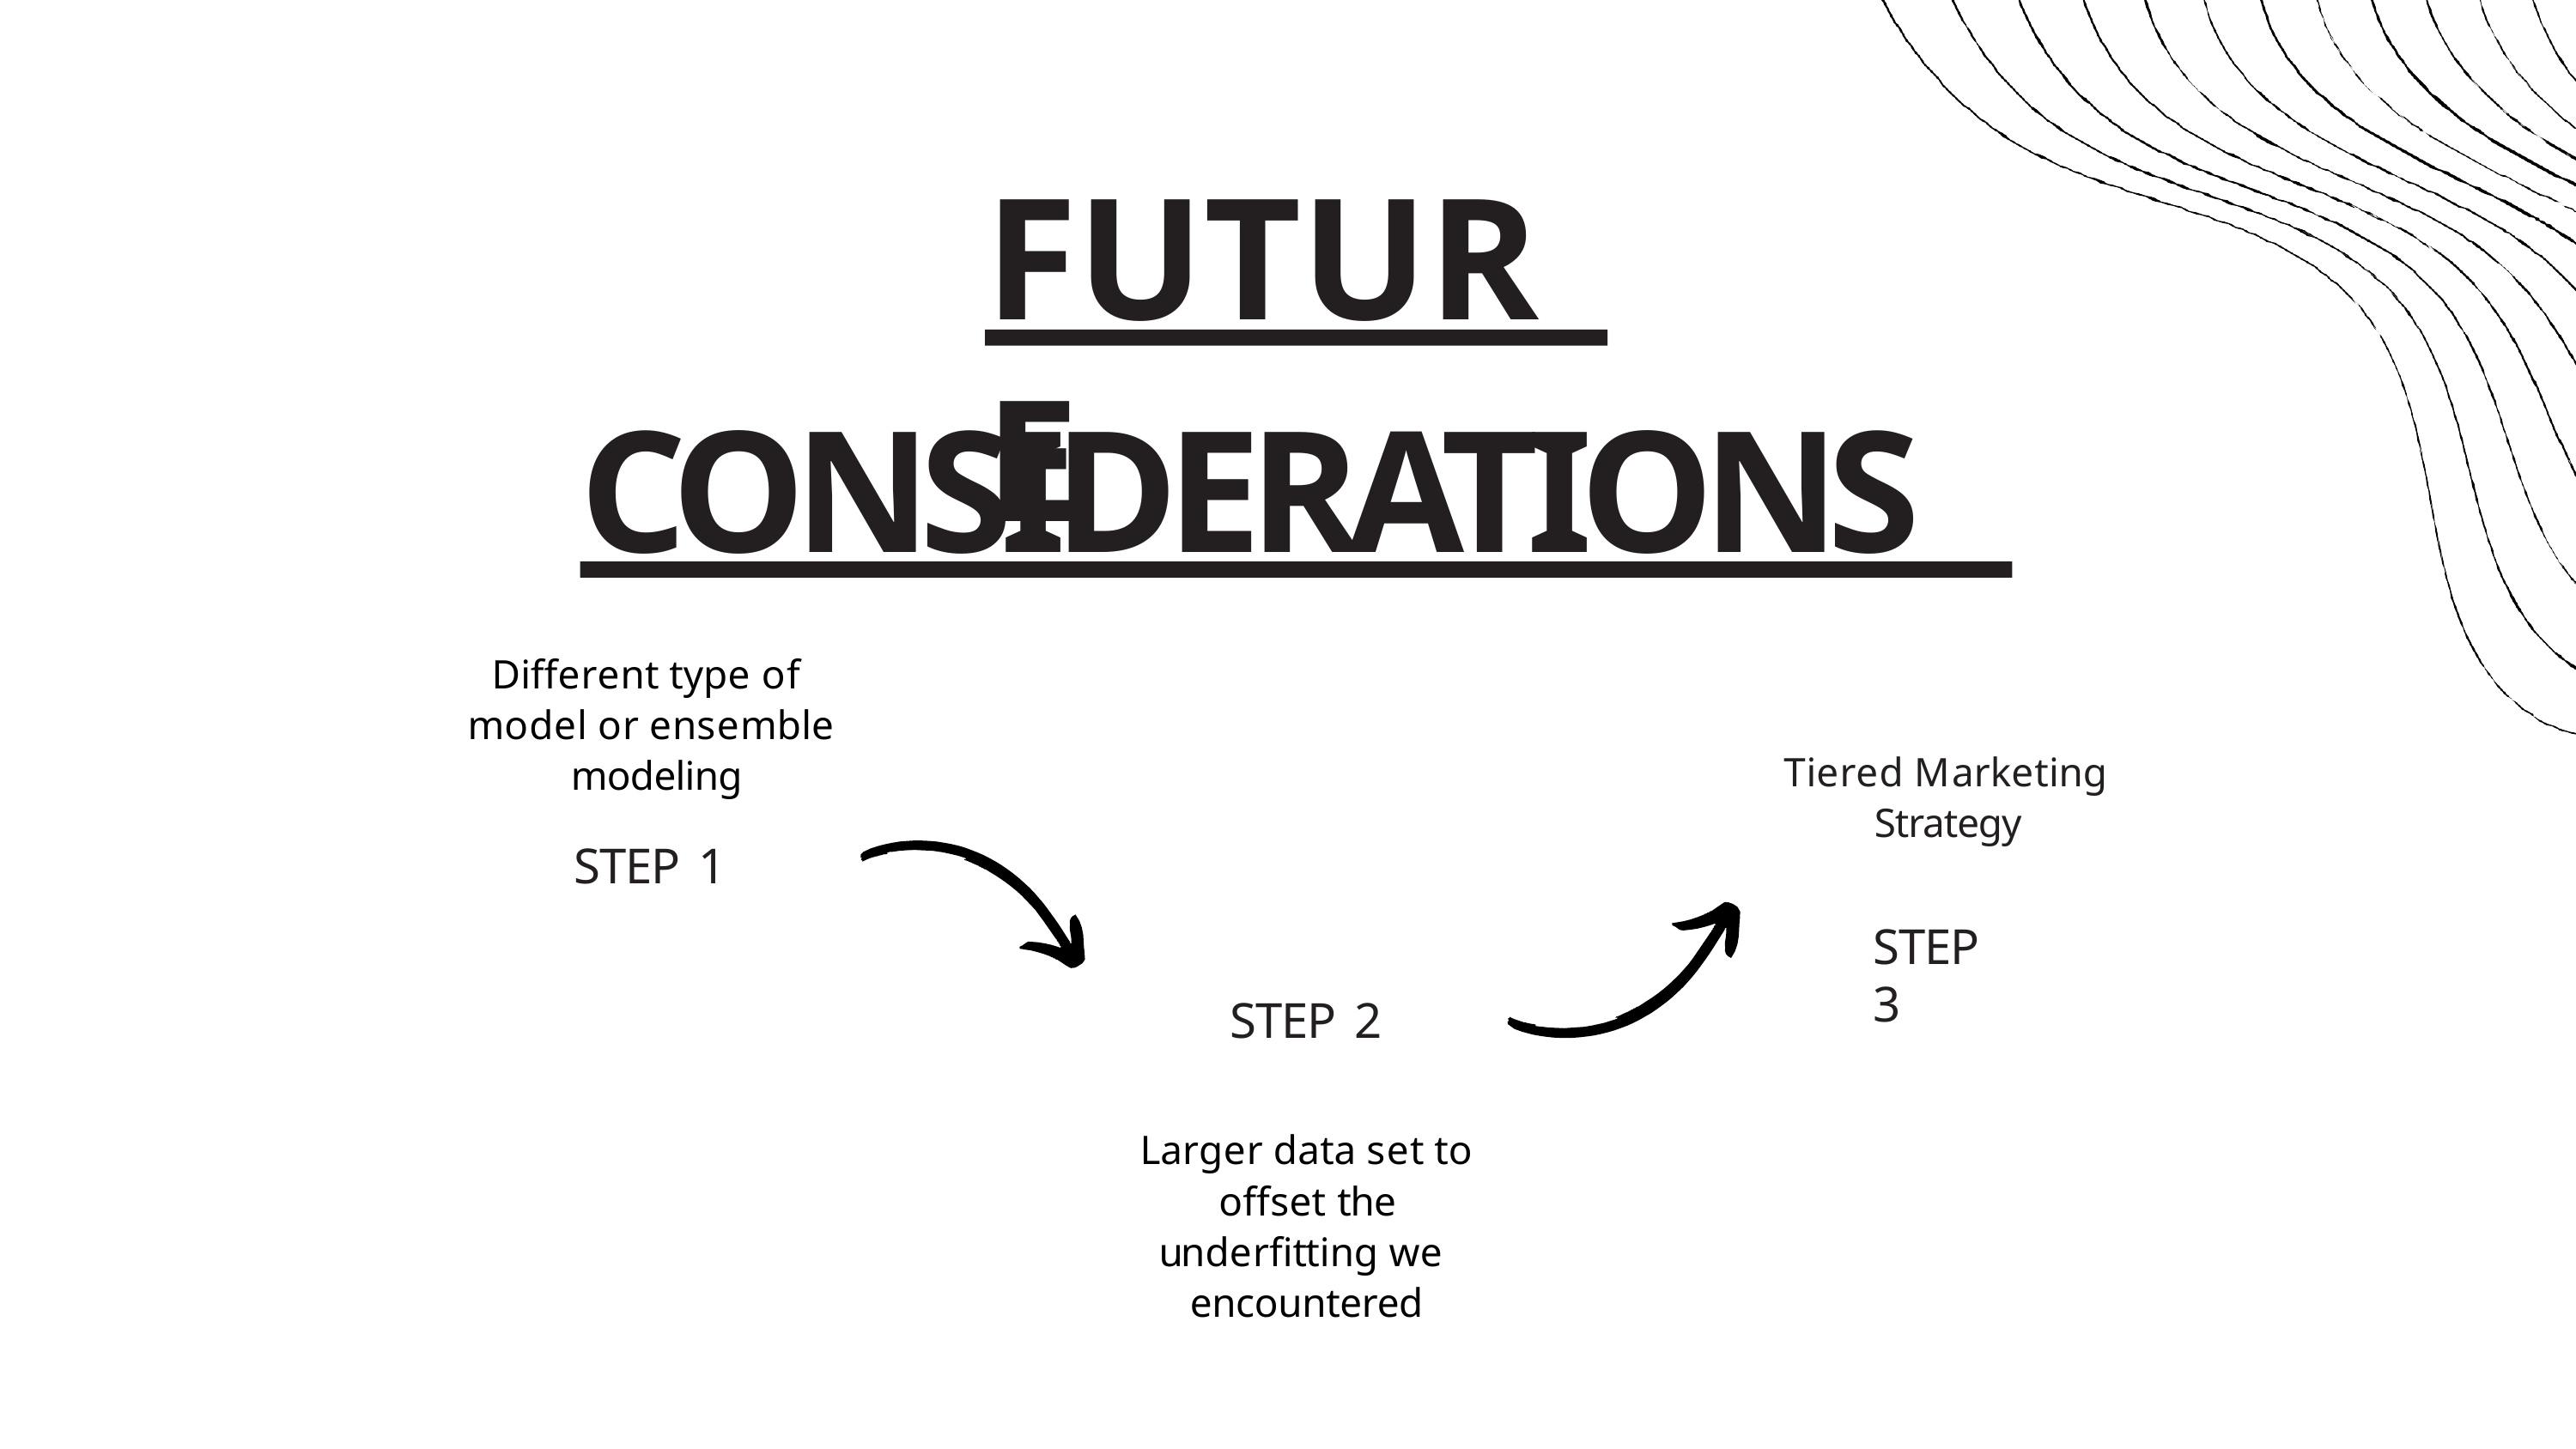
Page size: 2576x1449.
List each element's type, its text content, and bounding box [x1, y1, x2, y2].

text_box STEP 3 [1871, 913, 2020, 1032]
text_box Tiered Marketing Strategy [1782, 745, 2110, 846]
text_box [1507, 901, 1741, 1039]
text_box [580, 0, 2576, 736]
text_box [860, 840, 1085, 968]
text_box STEP 2 Larger data set to offset the underfitting we encountered [1134, 987, 1478, 1325]
text_box Different type of model or ensemble modeling STEP 1 [462, 643, 839, 894]
